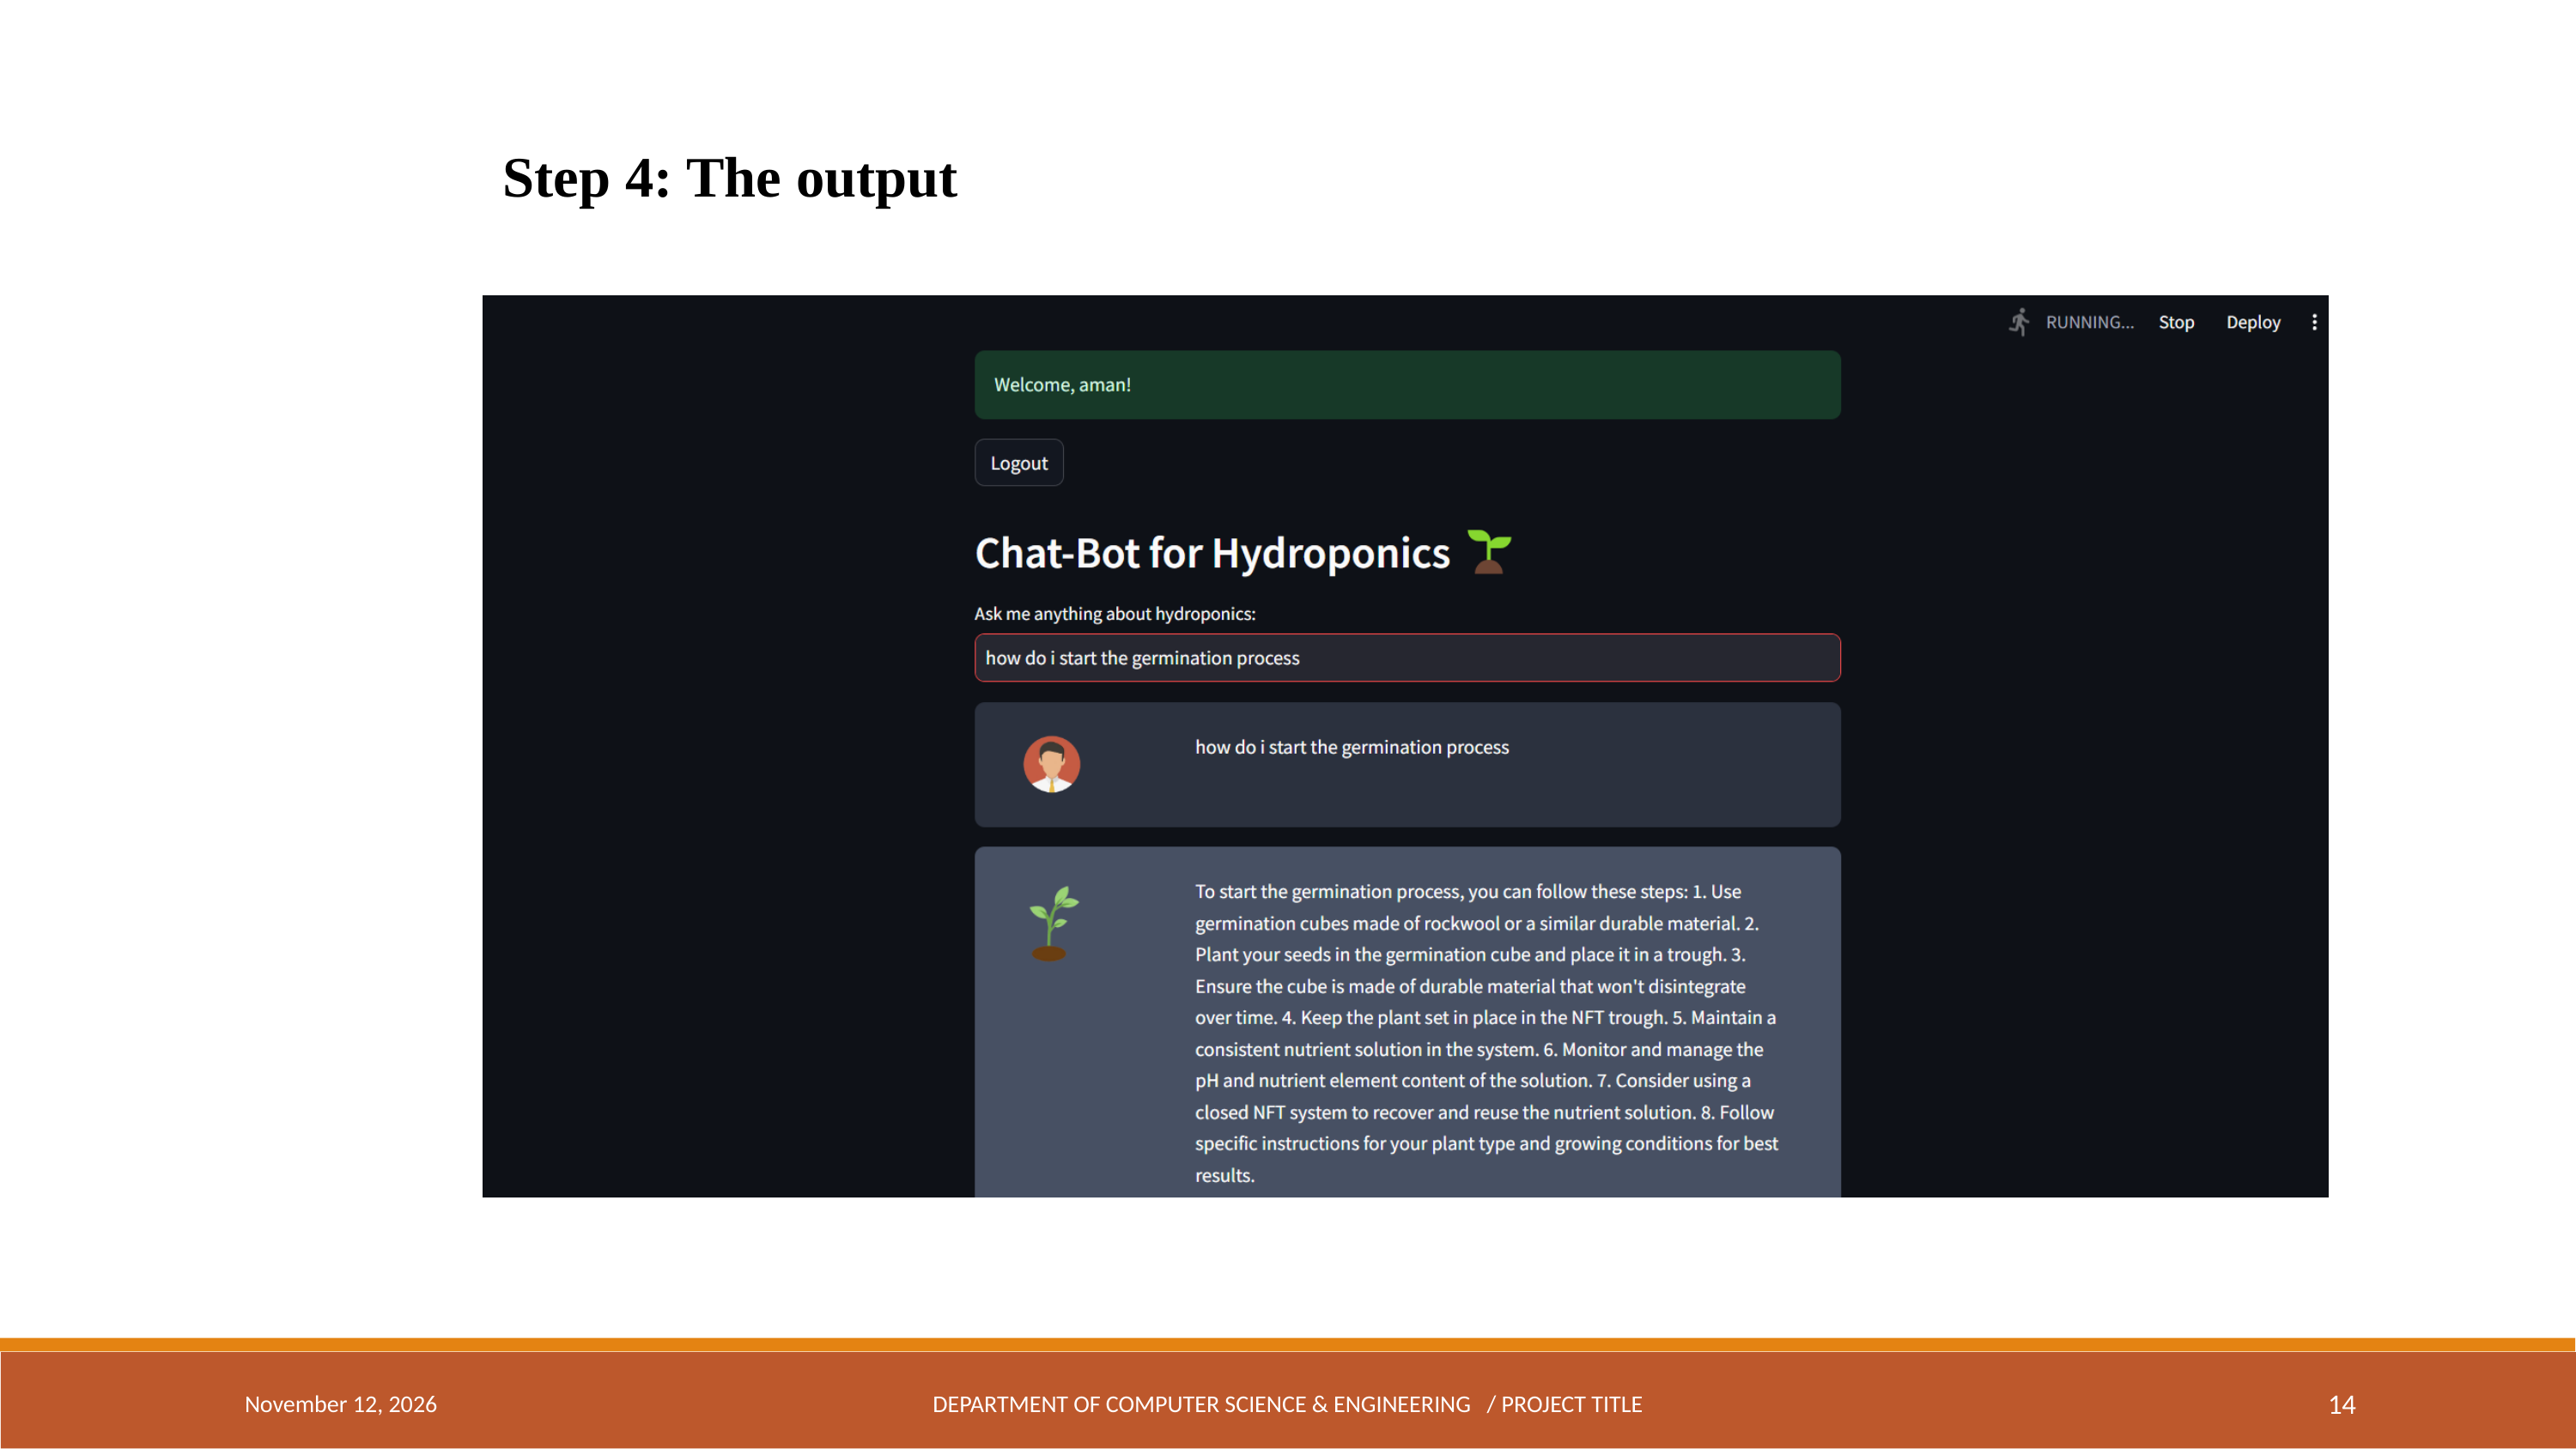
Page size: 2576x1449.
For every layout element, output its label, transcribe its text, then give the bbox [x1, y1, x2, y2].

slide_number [232, 1364, 755, 1442]
slide_number 14 [2092, 1364, 2369, 1442]
text_box Step 4: The output [483, 133, 1898, 284]
footer DEPARTMENT OF COMPUTER SCIENCE & ENGINEERING / PROJECT TITLE [779, 1364, 1798, 1442]
picture [482, 294, 2329, 1197]
